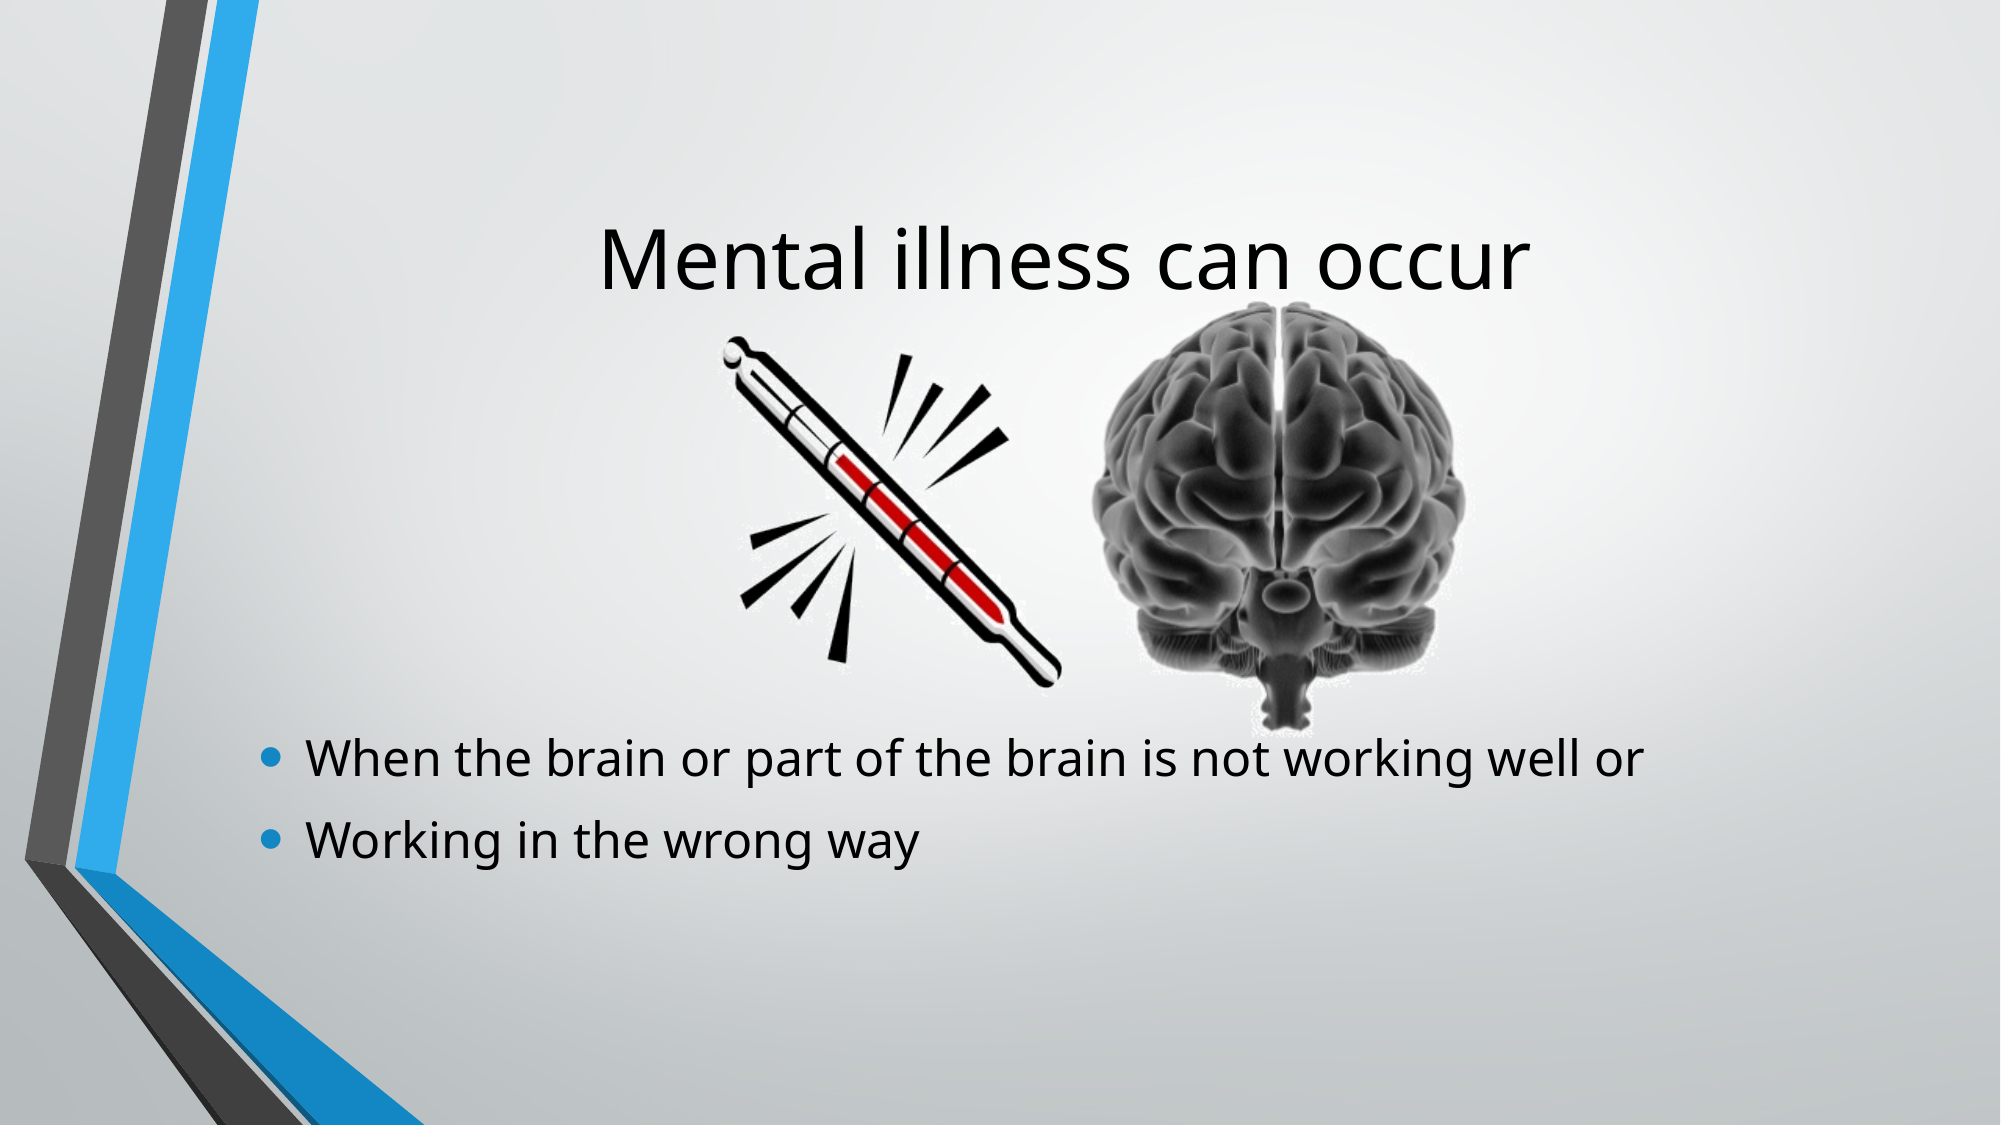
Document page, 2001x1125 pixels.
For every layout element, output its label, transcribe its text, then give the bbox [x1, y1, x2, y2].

list When the brain or part of the brain is not working well or Working in the wrong way [243, 541, 1887, 1054]
picture [718, 294, 1475, 741]
title Mental illness can occur [243, 112, 1887, 400]
